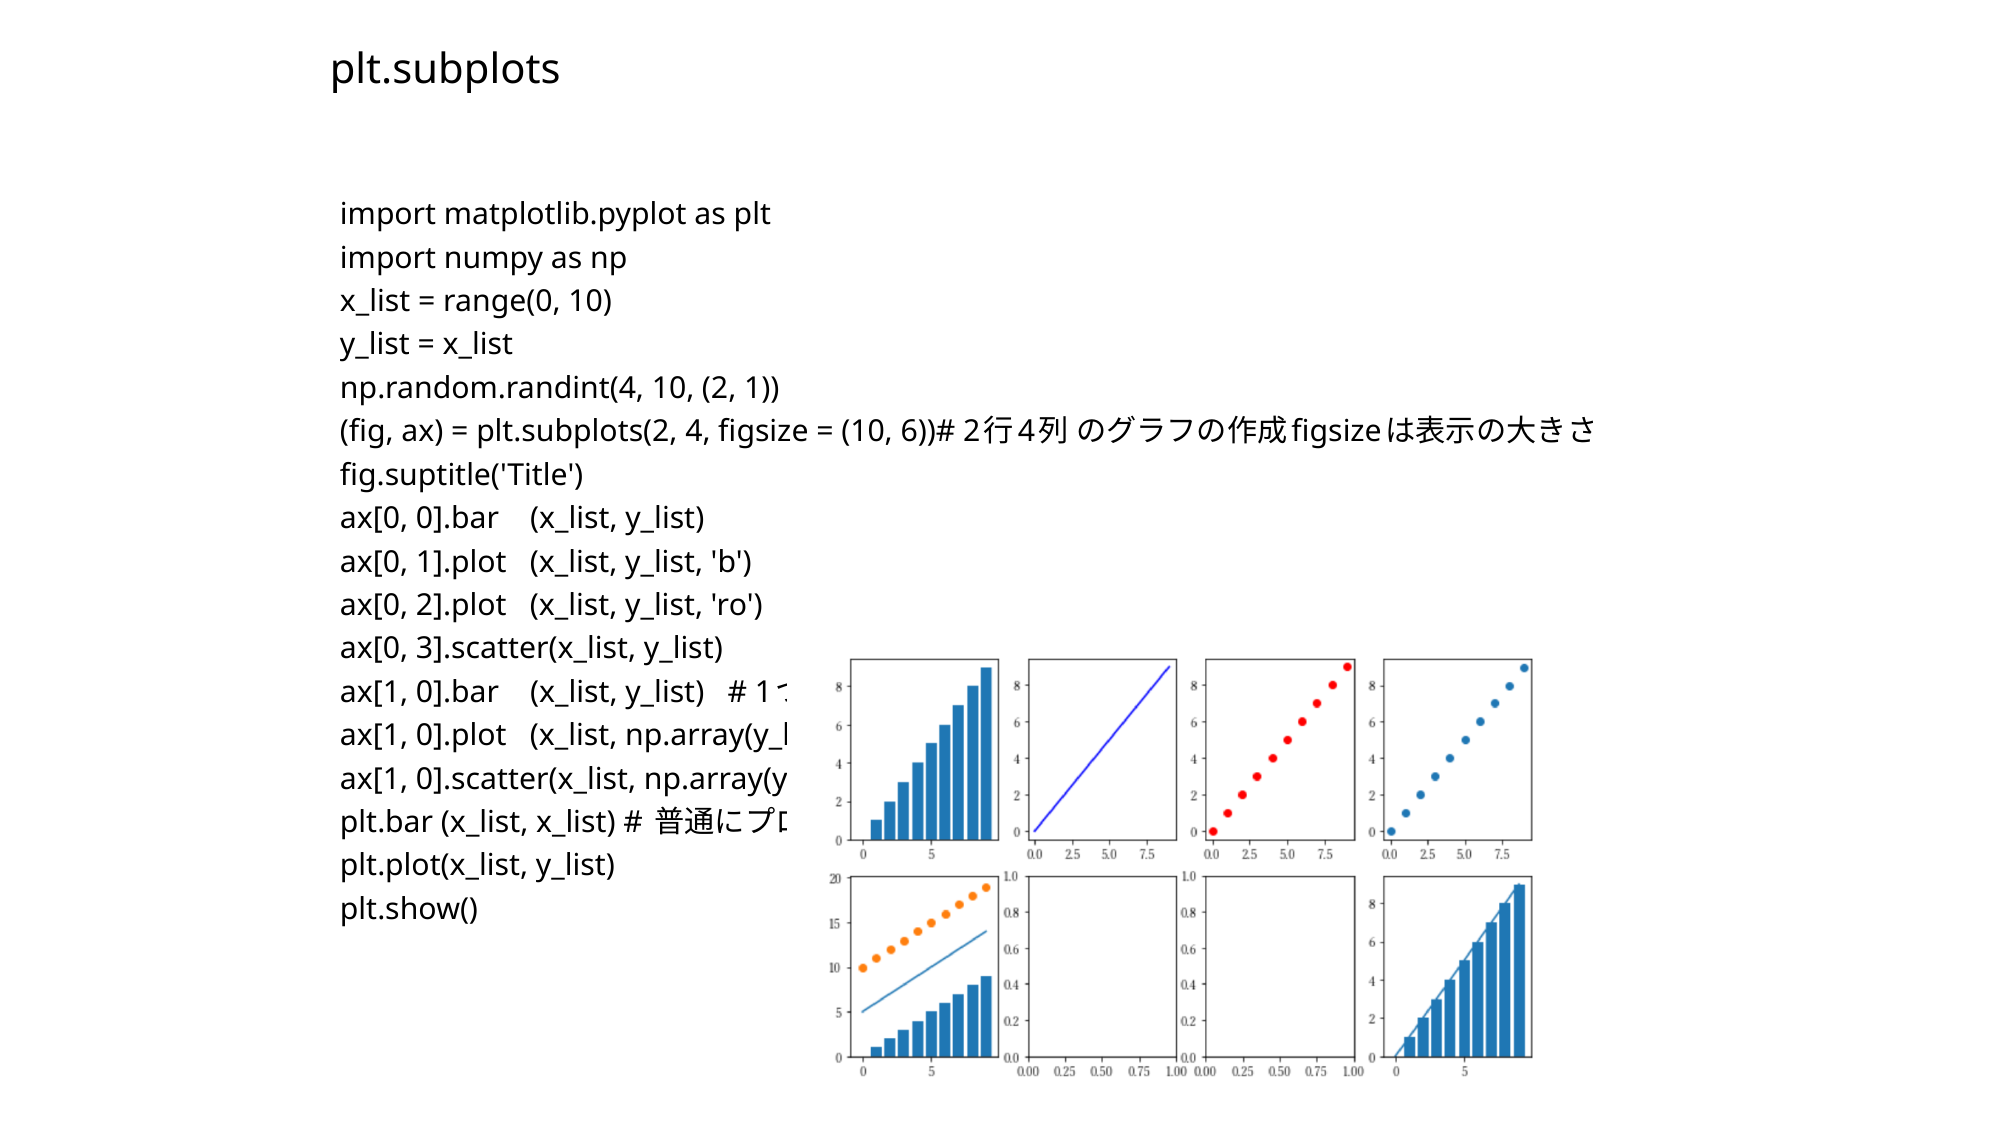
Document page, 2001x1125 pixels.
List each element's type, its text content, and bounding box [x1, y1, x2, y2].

list import matplotlib.pyplot as plt import numpy as np x_list = range(0, 10) y_list = x_list np.random.randint(4, 10, (2, 1)) (fig, ax) = plt.subplots(2, 4, figsize = (10, 6))# 2行4列 のグラフの作成figsizeは表示の大きさ fig.suptitle('Title') ax[0, 0].bar (x_list, y_list) ax[0, 1].plot (x_list, y_list, 'b') ax[0, 2].plot (x_list, y_list, 'ro') ax[0, 3].scatter(x_list, y_list) ax[1, 0].bar (x_list, y_list) # 1つのグラフに重ねることもできる ax[1, 0].plot (x_list, np.array(y_list) + 5) ax[1, 0].scatter(x_list, np.array(y_list) + 10) plt.bar (x_list, x_list) # 普通にプロットすると、一番最後のグラフに設定される plt.plot(x_list, y_list) plt.show() [324, 191, 1675, 934]
picture [787, 633, 1545, 1086]
title plt.subplots [314, 0, 1665, 140]
